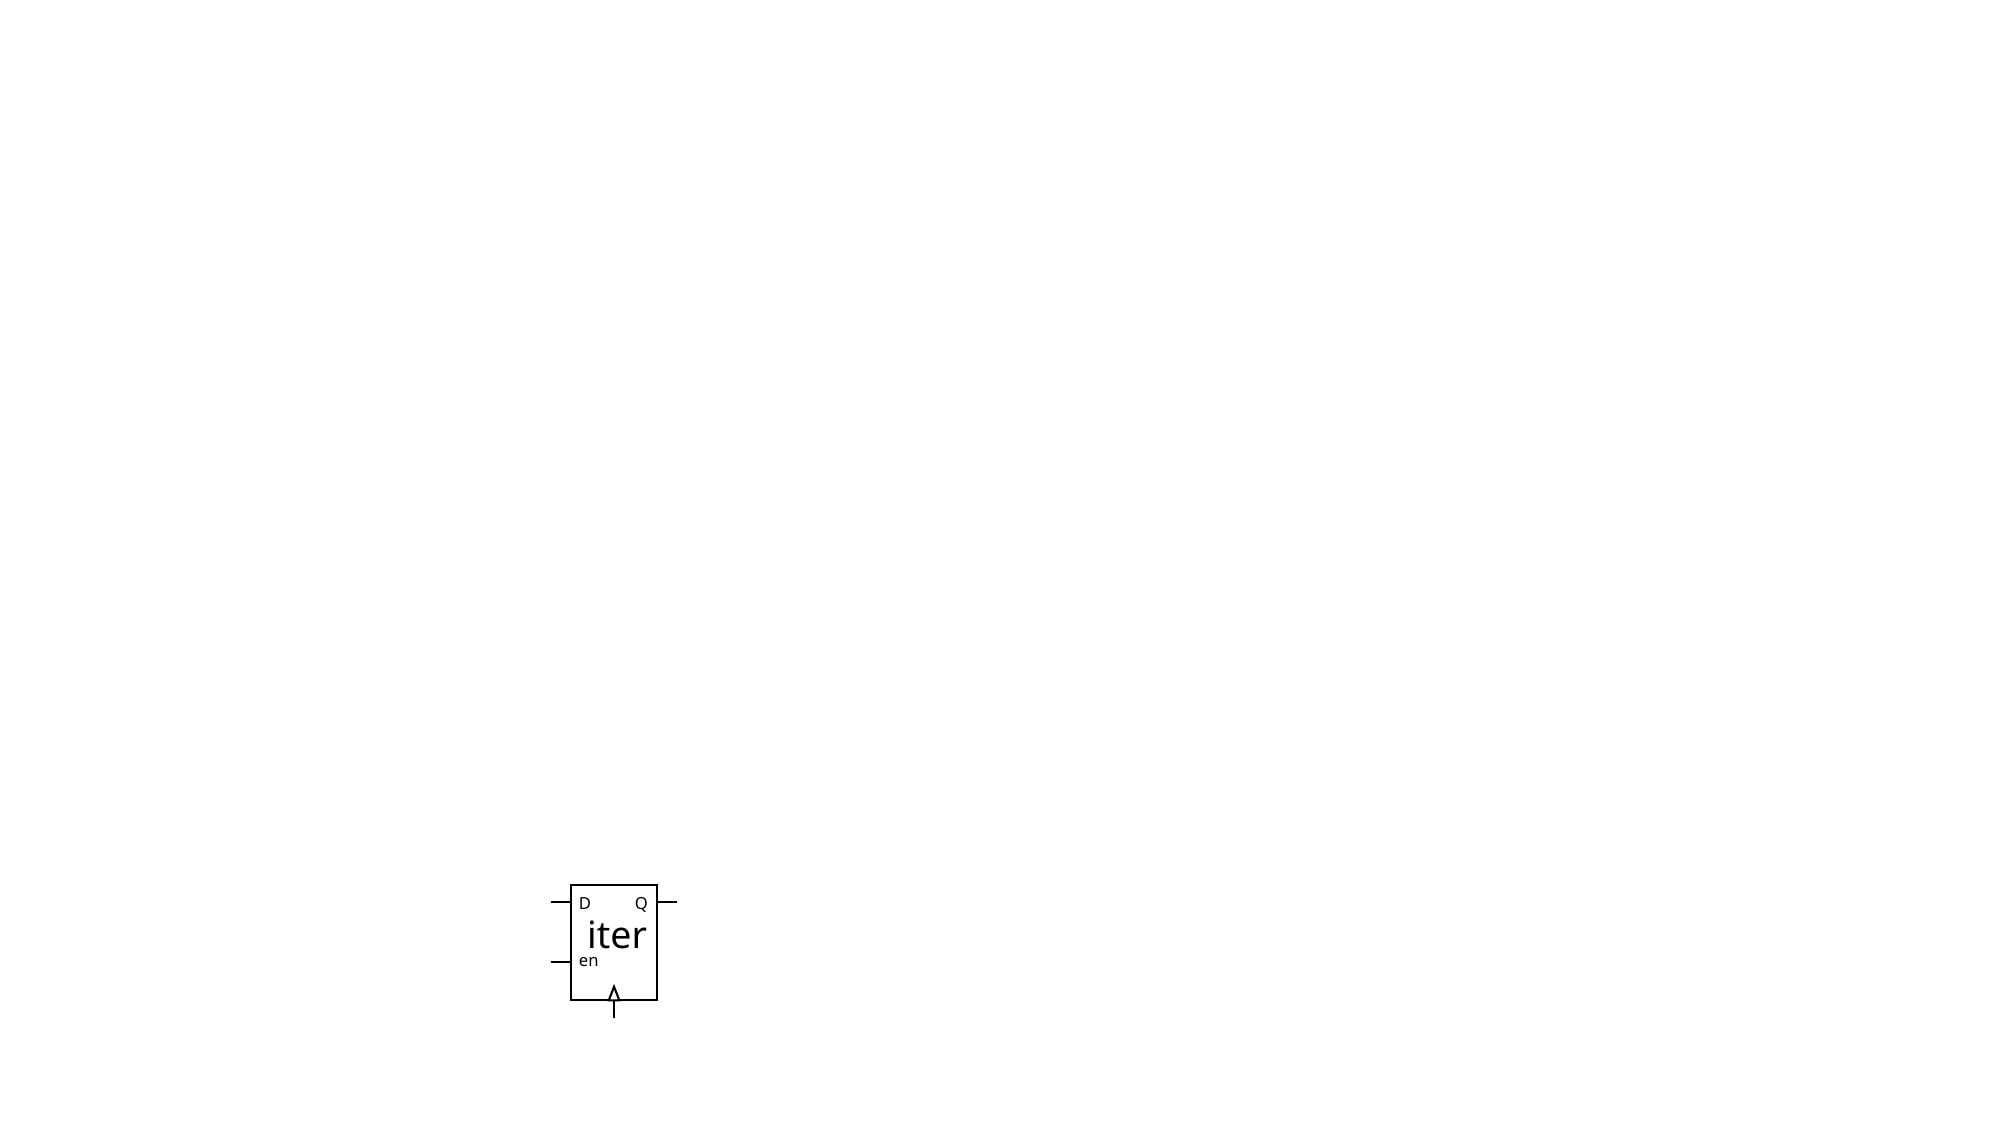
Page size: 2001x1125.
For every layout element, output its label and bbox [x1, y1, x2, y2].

text_box [551, 885, 677, 1018]
